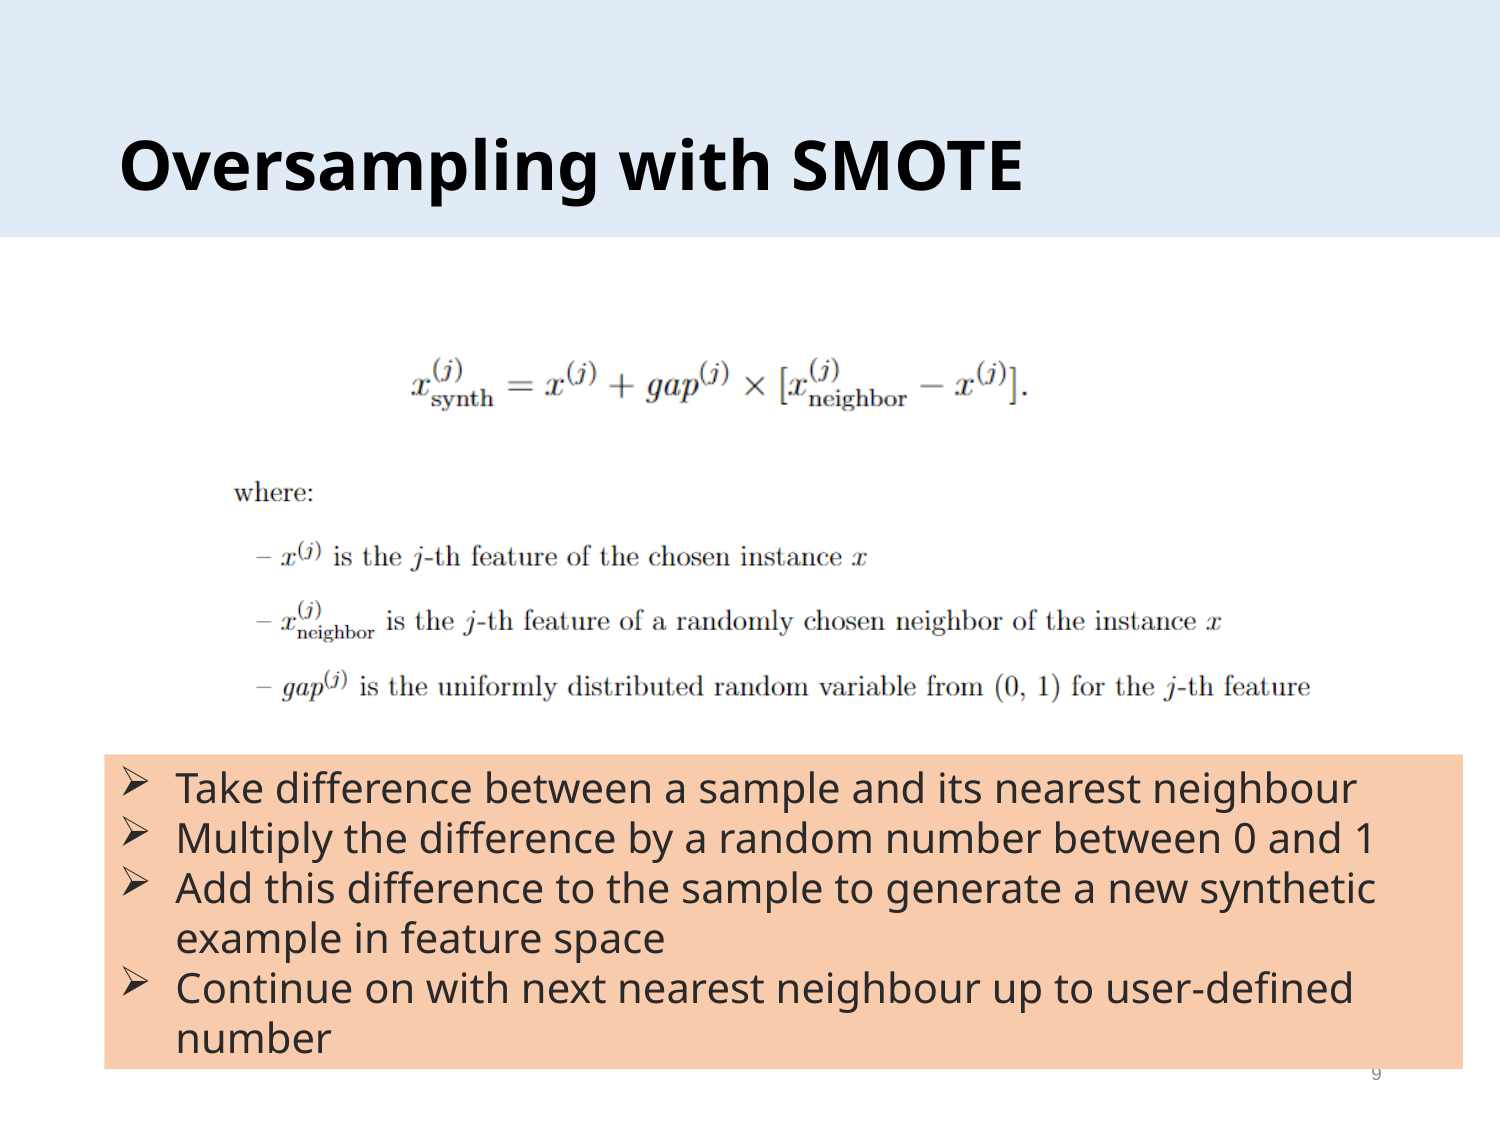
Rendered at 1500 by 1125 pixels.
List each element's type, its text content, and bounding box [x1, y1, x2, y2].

text_box Take difference between a sample and its nearest neighbour Multiply the difference by a random number between 0 and 1 Add this difference to the sample to generate a new synthetic example in feature space Continue on with next nearest neighbour up to user-defined number [104, 754, 1463, 1070]
slide_number 9 [1059, 1070, 1397, 1103]
picture [230, 314, 1329, 724]
title Oversampling with SMOTE [103, 59, 1397, 278]
